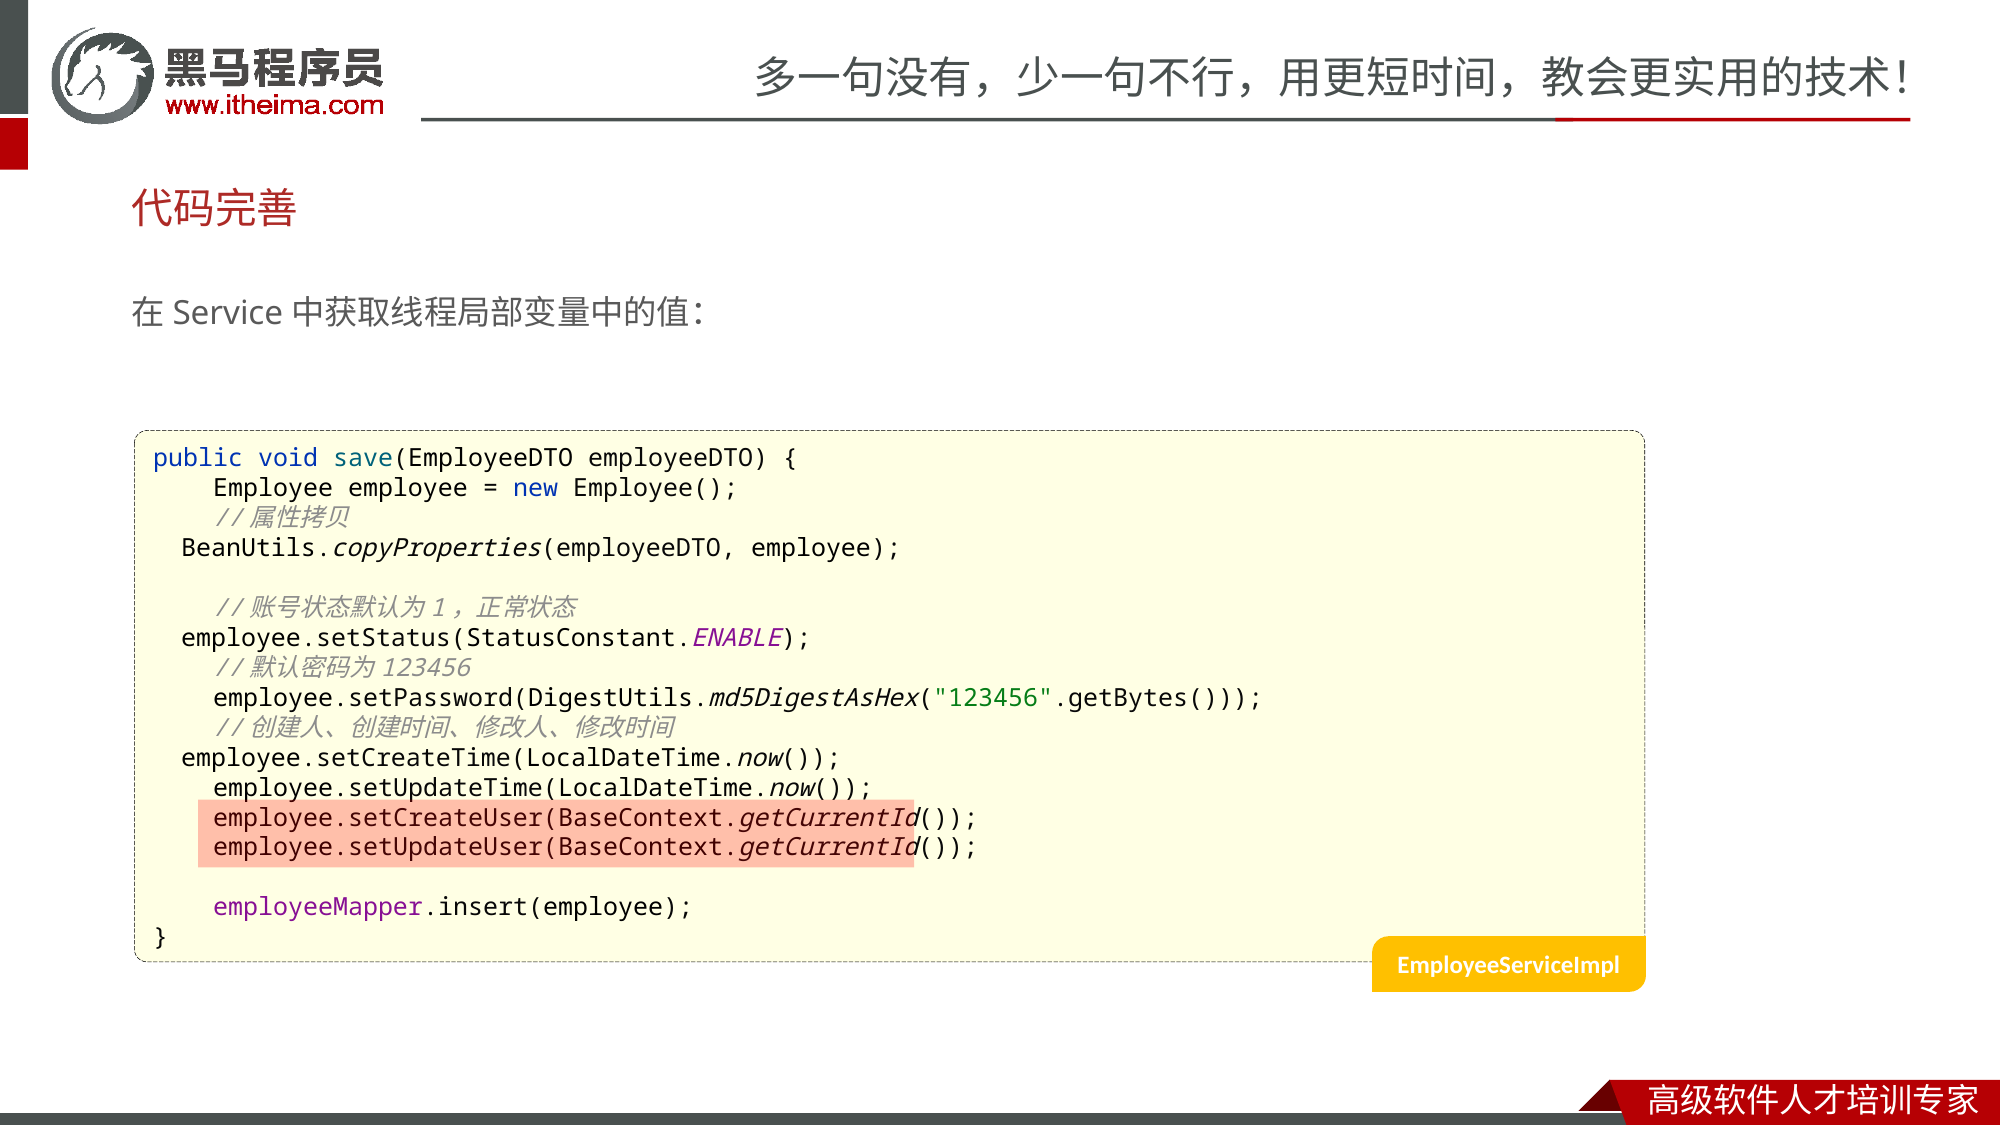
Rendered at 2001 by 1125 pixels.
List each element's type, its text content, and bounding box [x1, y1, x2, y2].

text_box [196, 797, 916, 869]
text_box public void save(EmployeeDTO employeeDTO) { Employee employee = new Employee(); //属性拷贝 BeanUtils.copyProperties(employeeDTO, employee); //账号状态默认为1，正常状态 employee.setStatus(StatusConstant.ENABLE); //默认密码为123456 employee.setPassword(DigestUtils.md5DigestAsHex("123456".getBytes())); //创建人、创建时间、修改人、修改时间 employee.setCreateTime(LocalDateTime.now()); employee.setUpdateTime(LocalDateTime.now()); employee.setCreateUser(BaseContext.getCurrentId()); employee.setUpdateUser(BaseContext.getCurrentId()); employeeMapper.insert(employee); } [134, 430, 1645, 962]
title 代码完善 [116, 164, 1872, 250]
text_box 在Service中获取线程局部变量中的值： [116, 263, 1923, 339]
text_box EmployeeServiceImpl [1369, 934, 1649, 994]
picture [50, 26, 384, 125]
